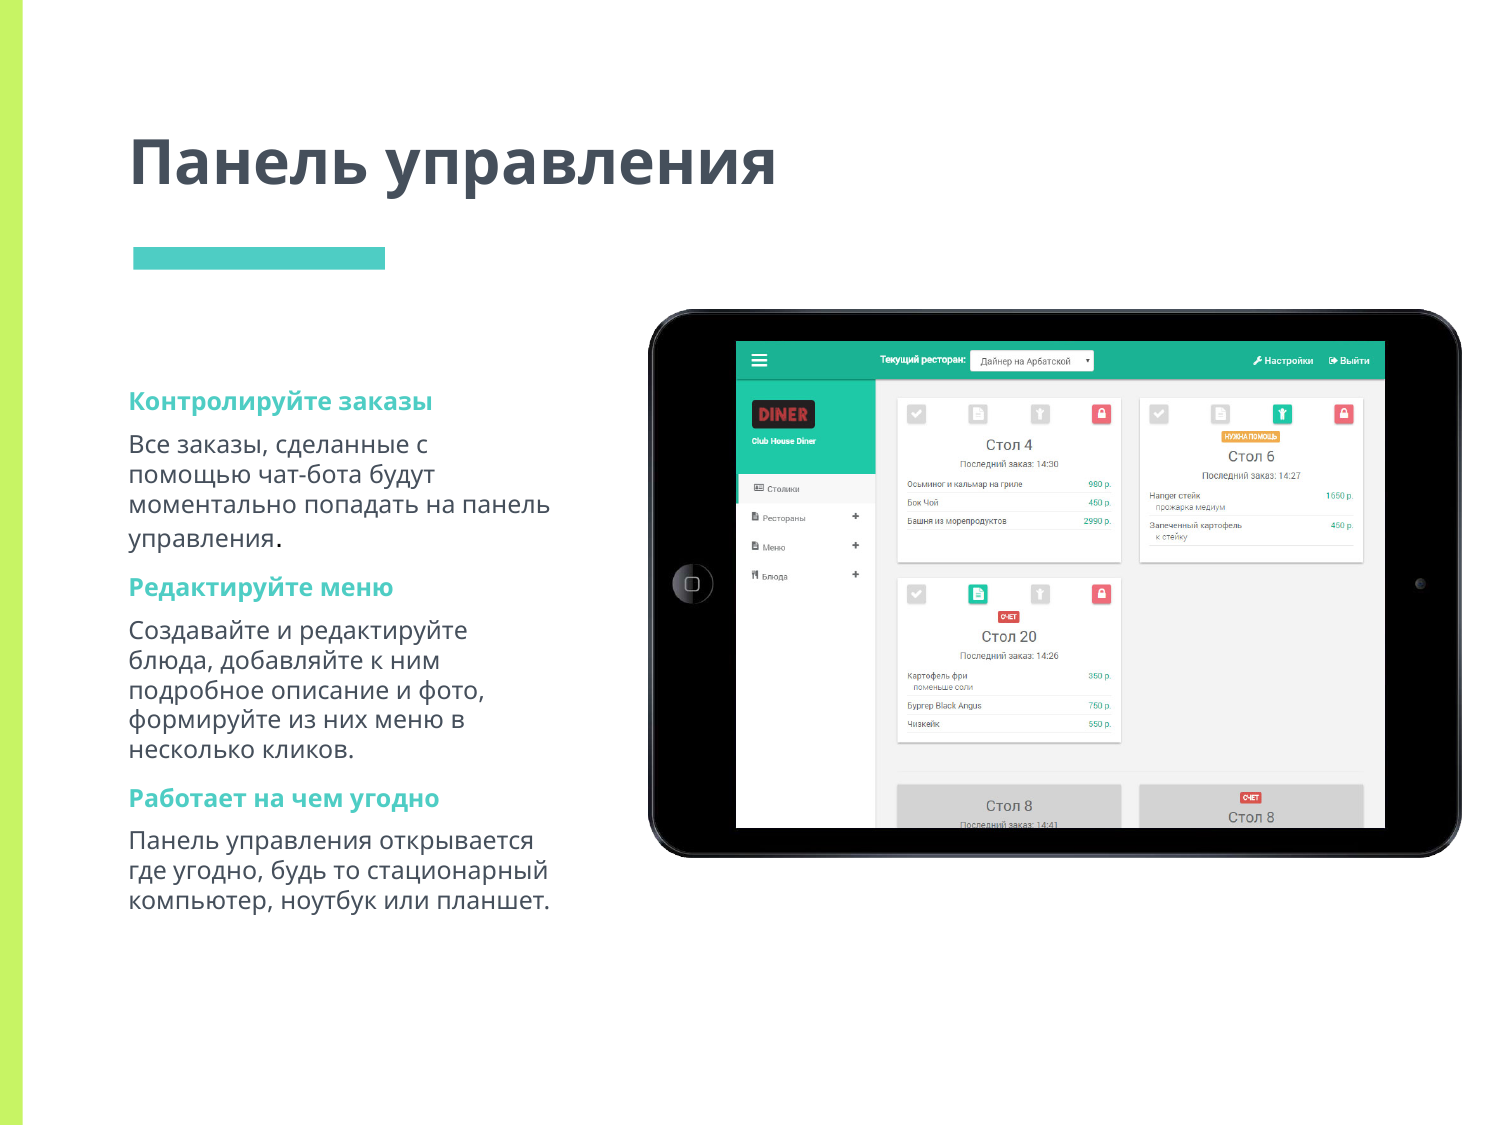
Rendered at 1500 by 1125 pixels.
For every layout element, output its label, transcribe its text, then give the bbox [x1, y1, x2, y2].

text_box Работает на чем угодно Панель управления открывается где угодно, будь то стационарный компьютер, ноутбук или планшет. [113, 767, 573, 983]
picture [648, 309, 1464, 859]
text_box Контролируйте заказы Все заказы, сделанные с помощью чат-бота будут моментально попадать на панель управления. [113, 370, 573, 556]
title Панель управления [113, 104, 1387, 212]
text_box Редактируйте меню Создавайте и редактируйте блюда, добавляйте к ним подробное описание и фото, формируйте из них меню в несколько кликов. [113, 556, 573, 767]
